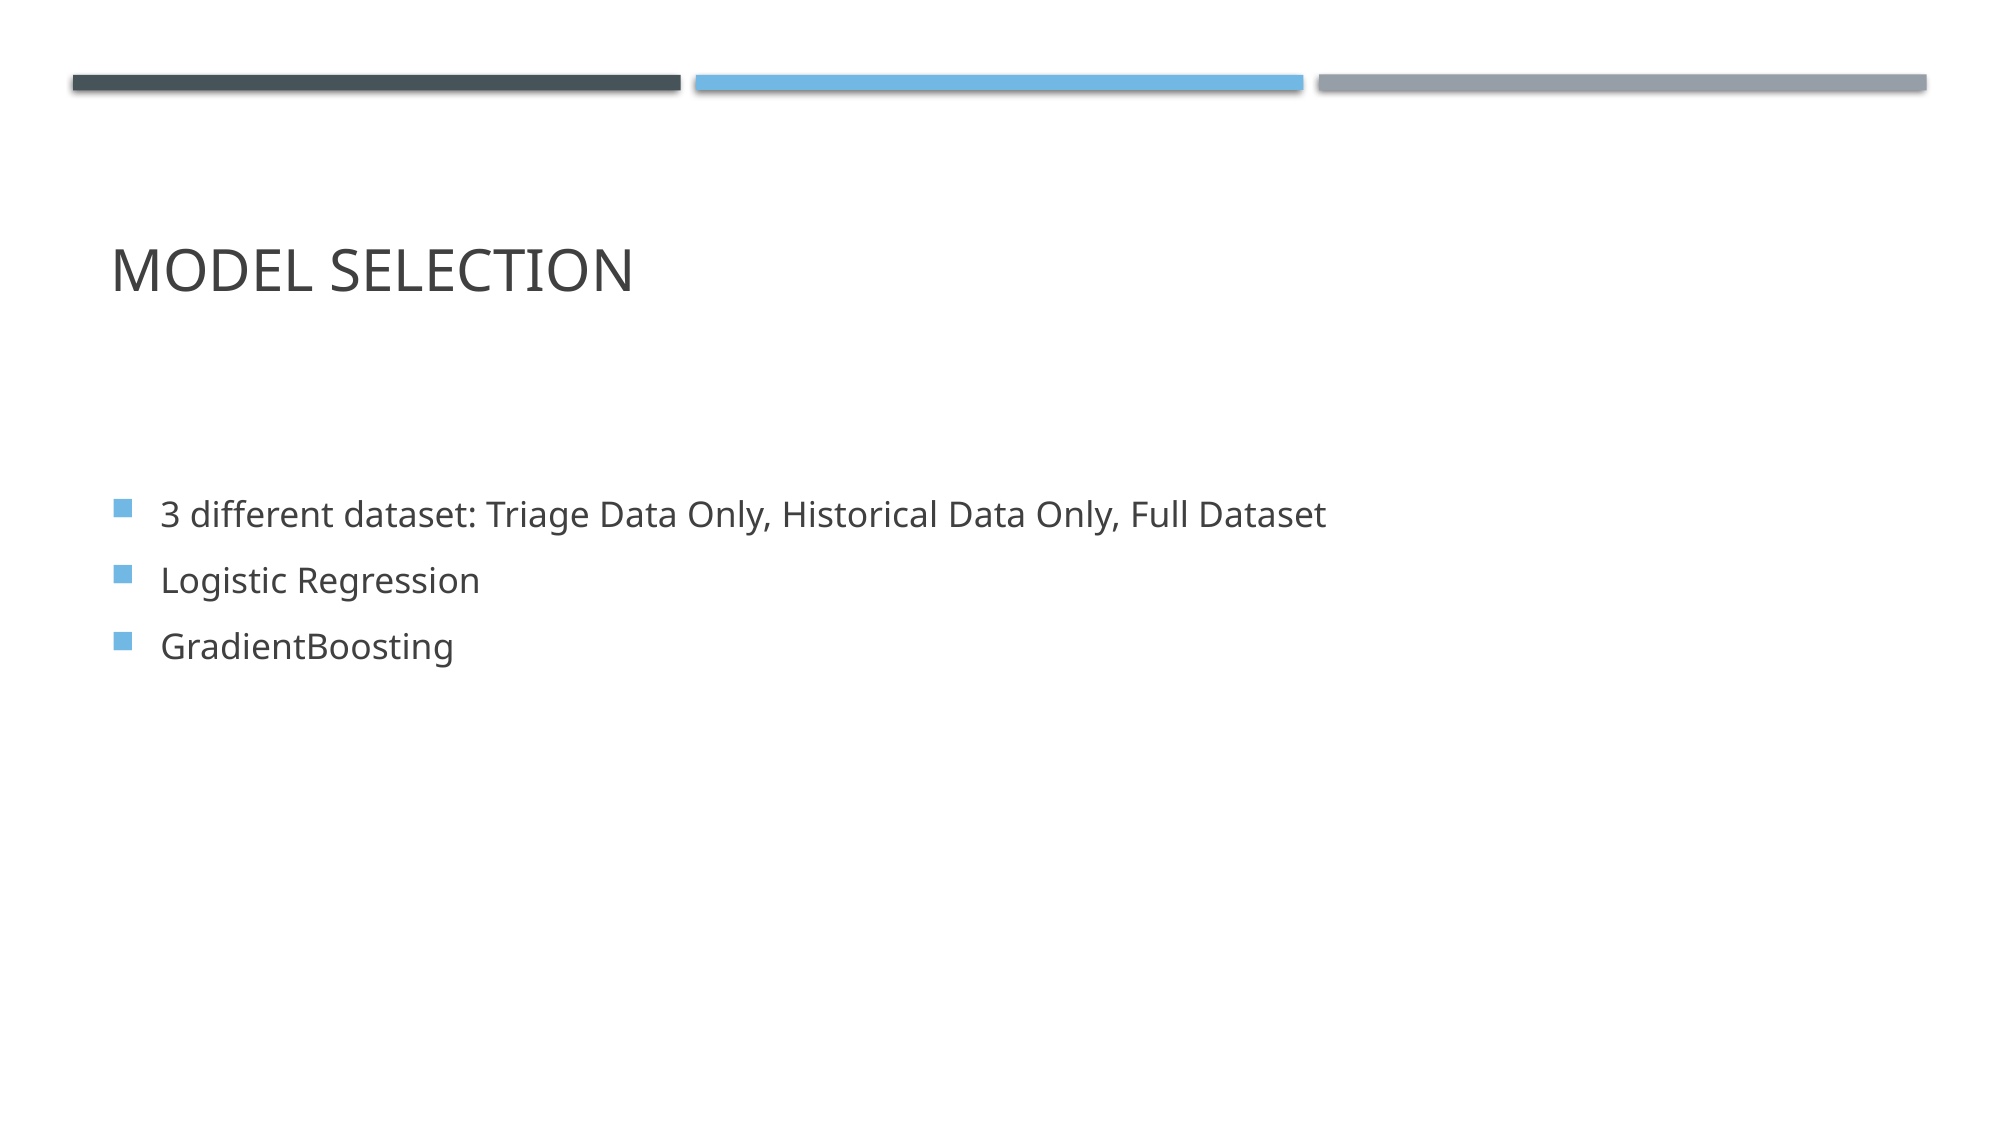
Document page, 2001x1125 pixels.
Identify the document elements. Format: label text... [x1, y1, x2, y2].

list 3 different dataset: Triage Data Only, Historical Data Only, Full Dataset Logistic Regression GradientBoosting [95, 383, 1905, 771]
title Model Selection [95, 115, 1905, 311]
